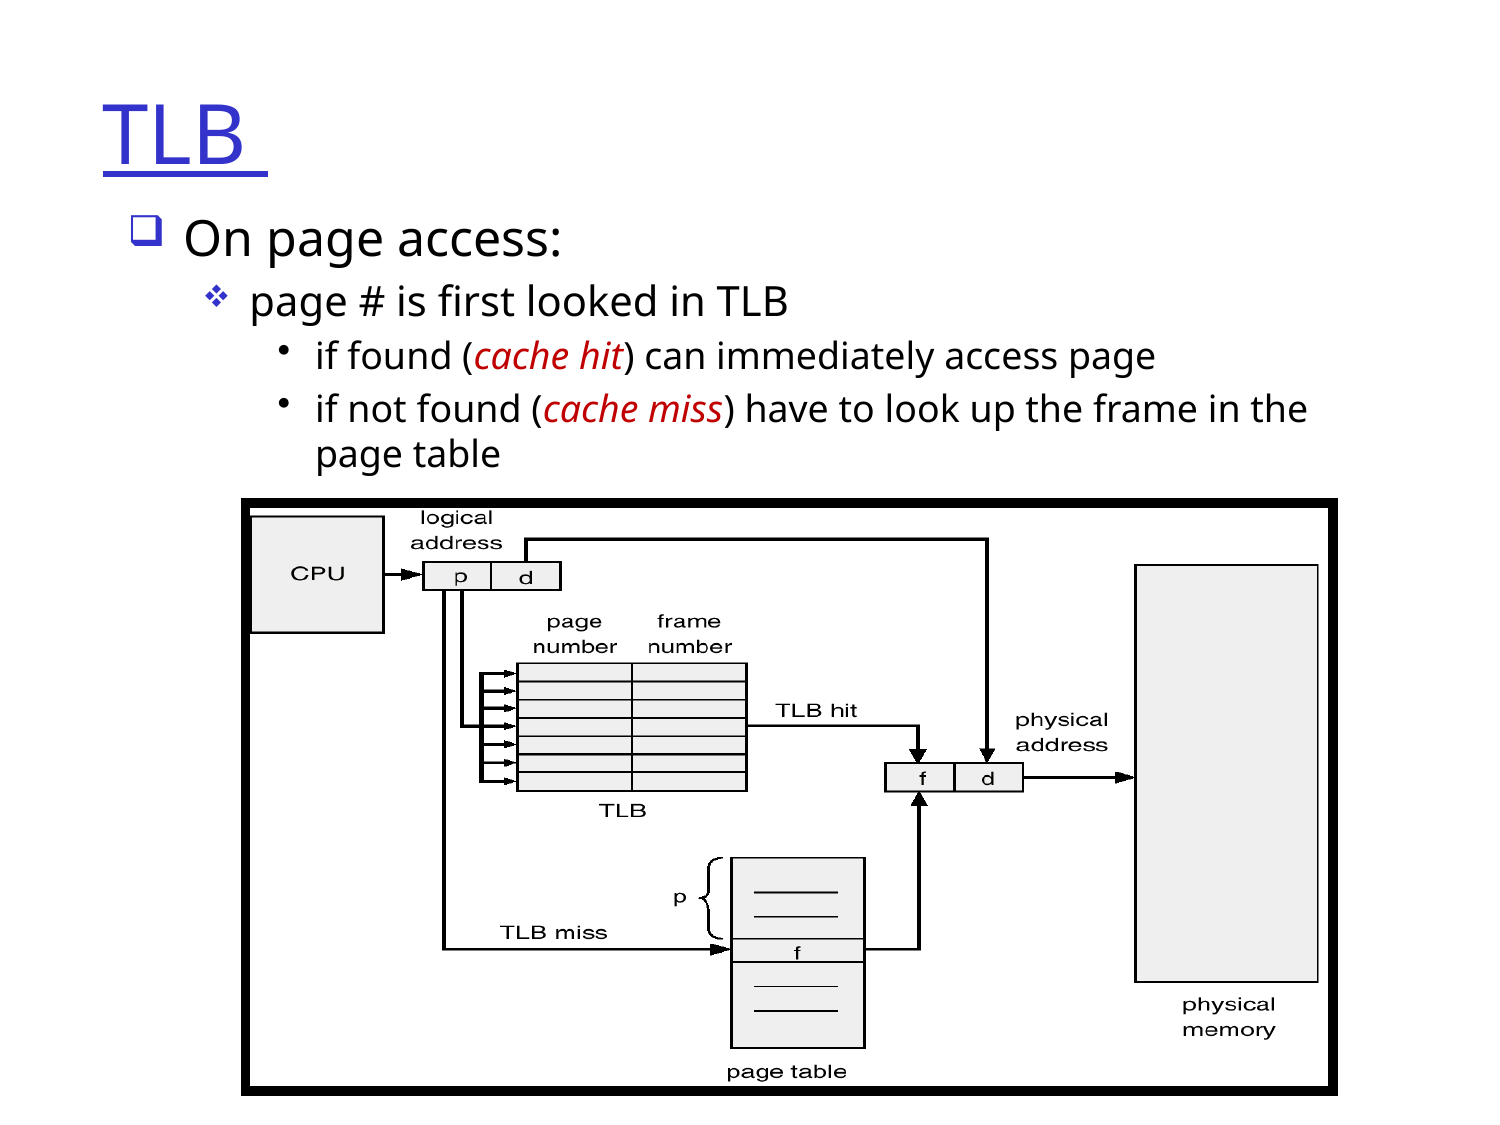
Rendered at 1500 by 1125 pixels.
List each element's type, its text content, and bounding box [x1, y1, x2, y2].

title TLB [87, 37, 1363, 225]
picture [249, 507, 1329, 1087]
list On page access: page # is first looked in TLB if found (cache hit) can immediately access page if not found (cache miss) have to look up the frame in the page table [112, 199, 1388, 1013]
